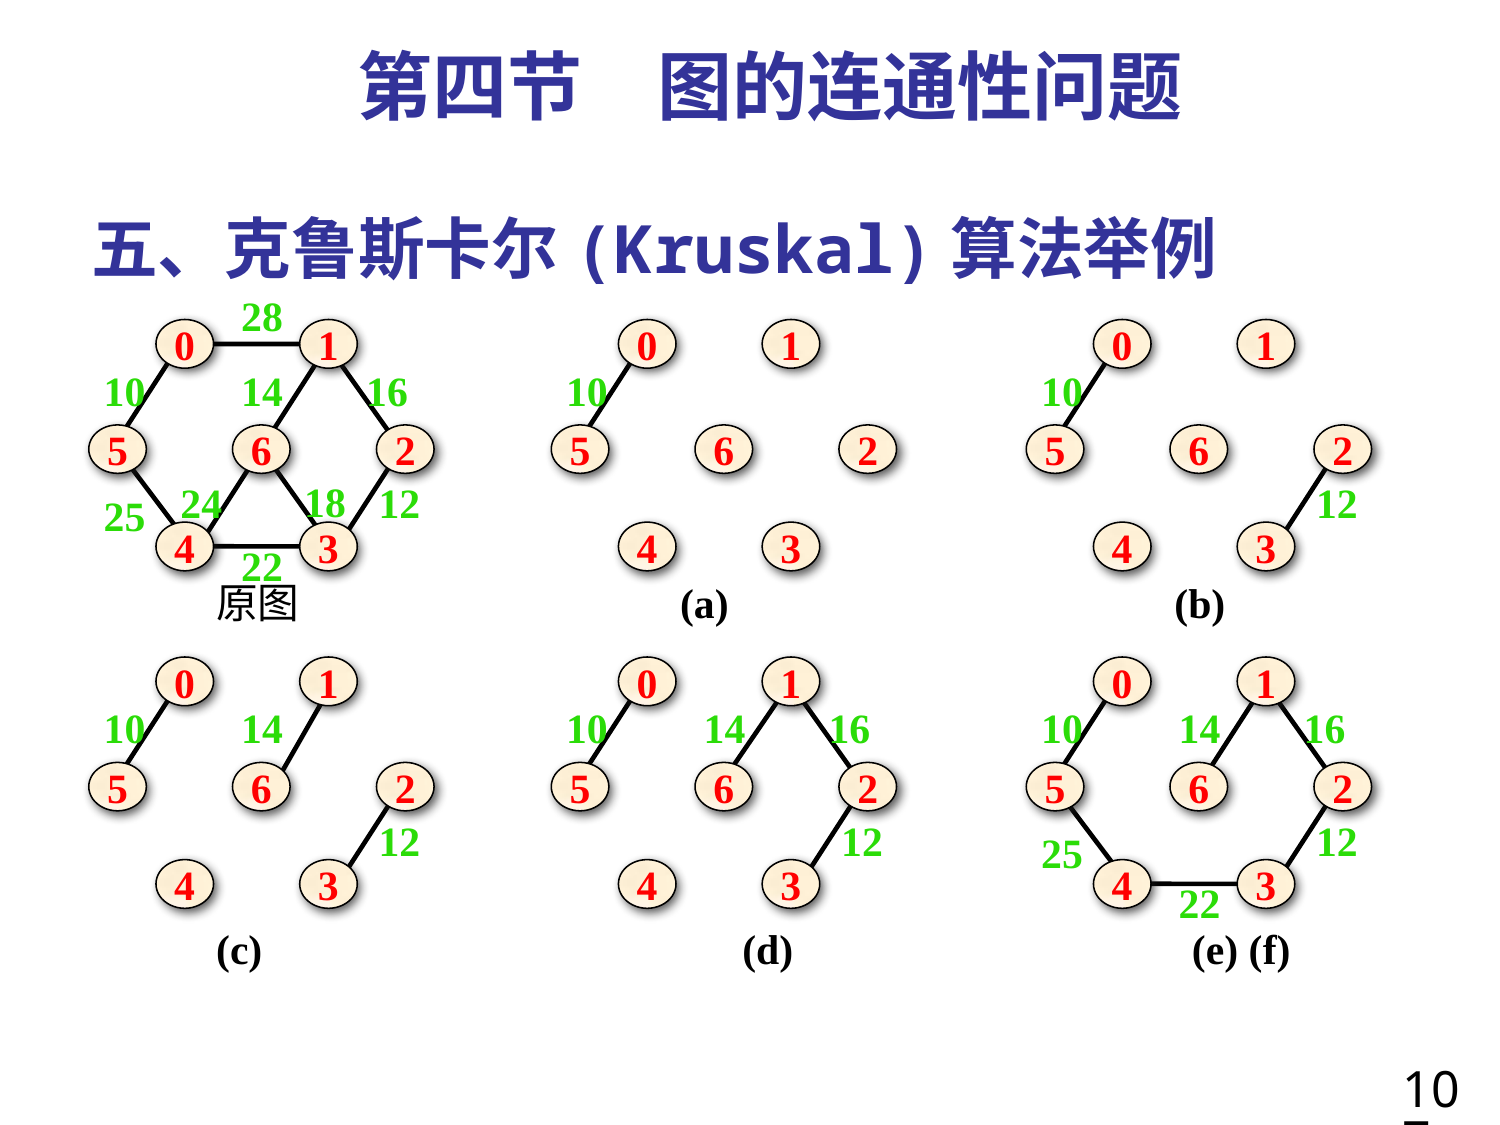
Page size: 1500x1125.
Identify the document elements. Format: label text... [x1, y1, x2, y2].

text_box (c) (d) (e) (f) [201, 915, 1414, 981]
title 五、克鲁斯卡尔(Kruskal)算法举例 [76, 182, 1500, 295]
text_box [550, 656, 899, 909]
text_box 107 [1387, 1049, 1500, 1125]
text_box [88, 281, 436, 598]
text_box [1025, 319, 1374, 571]
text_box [1025, 656, 1374, 935]
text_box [88, 656, 436, 909]
text_box 第四节 图的连通性问题 [76, 31, 1464, 137]
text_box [551, 319, 897, 571]
text_box 原图 (a) (b) [201, 569, 1452, 635]
